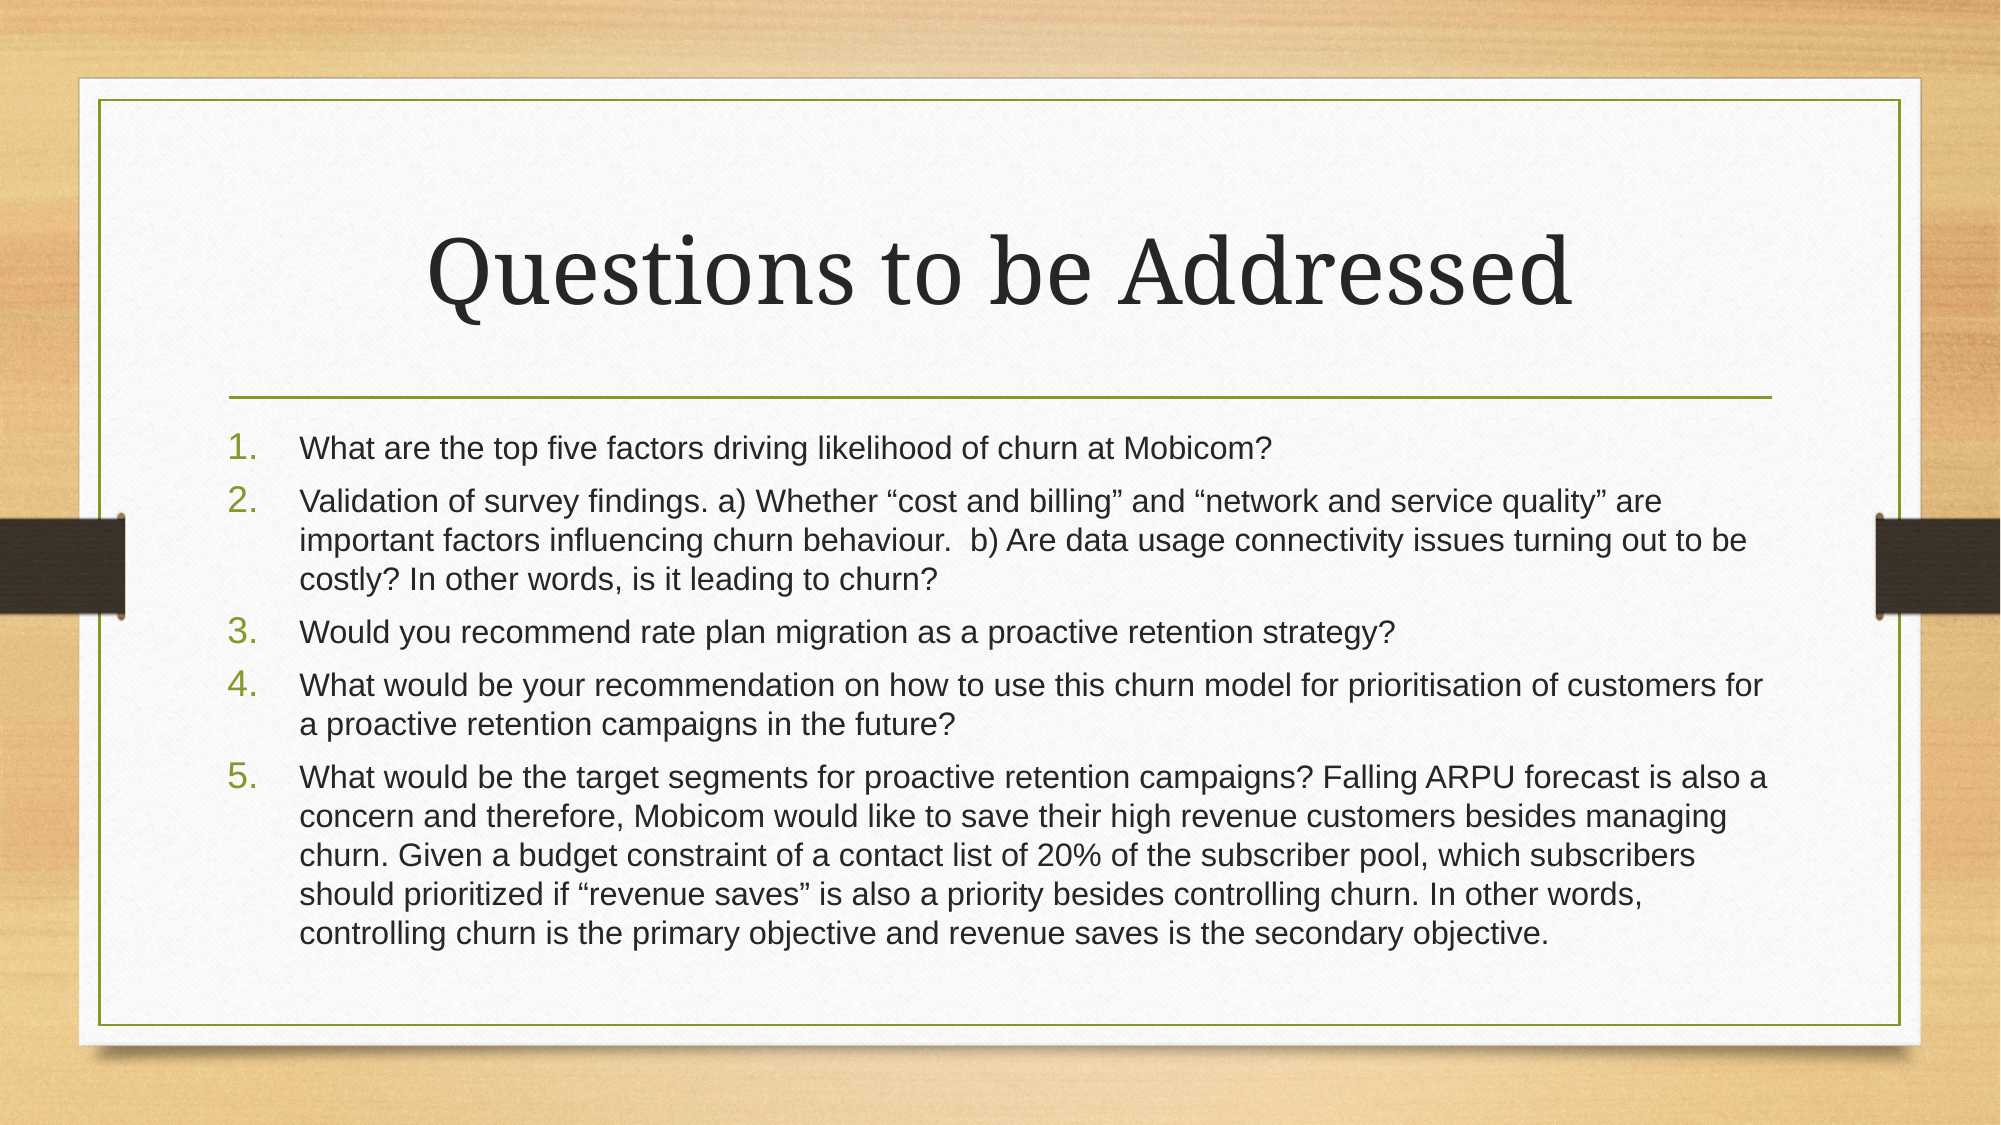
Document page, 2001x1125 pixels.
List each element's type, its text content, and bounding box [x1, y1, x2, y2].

list What are the top five factors driving likelihood of churn at Mobicom? Validation of survey findings. a) Whether “cost and billing” and “network and service quality” are important factors influencing churn behaviour. b) Are data usage connectivity issues turning out to be costly? In other words, is it leading to churn? Would you recommend rate plan migration as a proactive retention strategy? What would be your recommendation on how to use this churn model for prioritisation of customers for a proactive retention campaigns in the future? What would be the target segments for proactive retention campaigns? Falling ARPU forecast is also a concern and therefore, Mobicom would like to save their high revenue customers besides managing churn. Given a budget constraint of a contact list of 20% of the subscriber pool, which subscribers should prioritized if “revenue saves” is also a priority besides controlling churn. In other words, controlling churn is the primary objective and revenue saves is the secondary objective. [212, 419, 1788, 964]
picture [0, 0, 2001, 1125]
title Questions to be Addressed [212, 161, 1788, 375]
